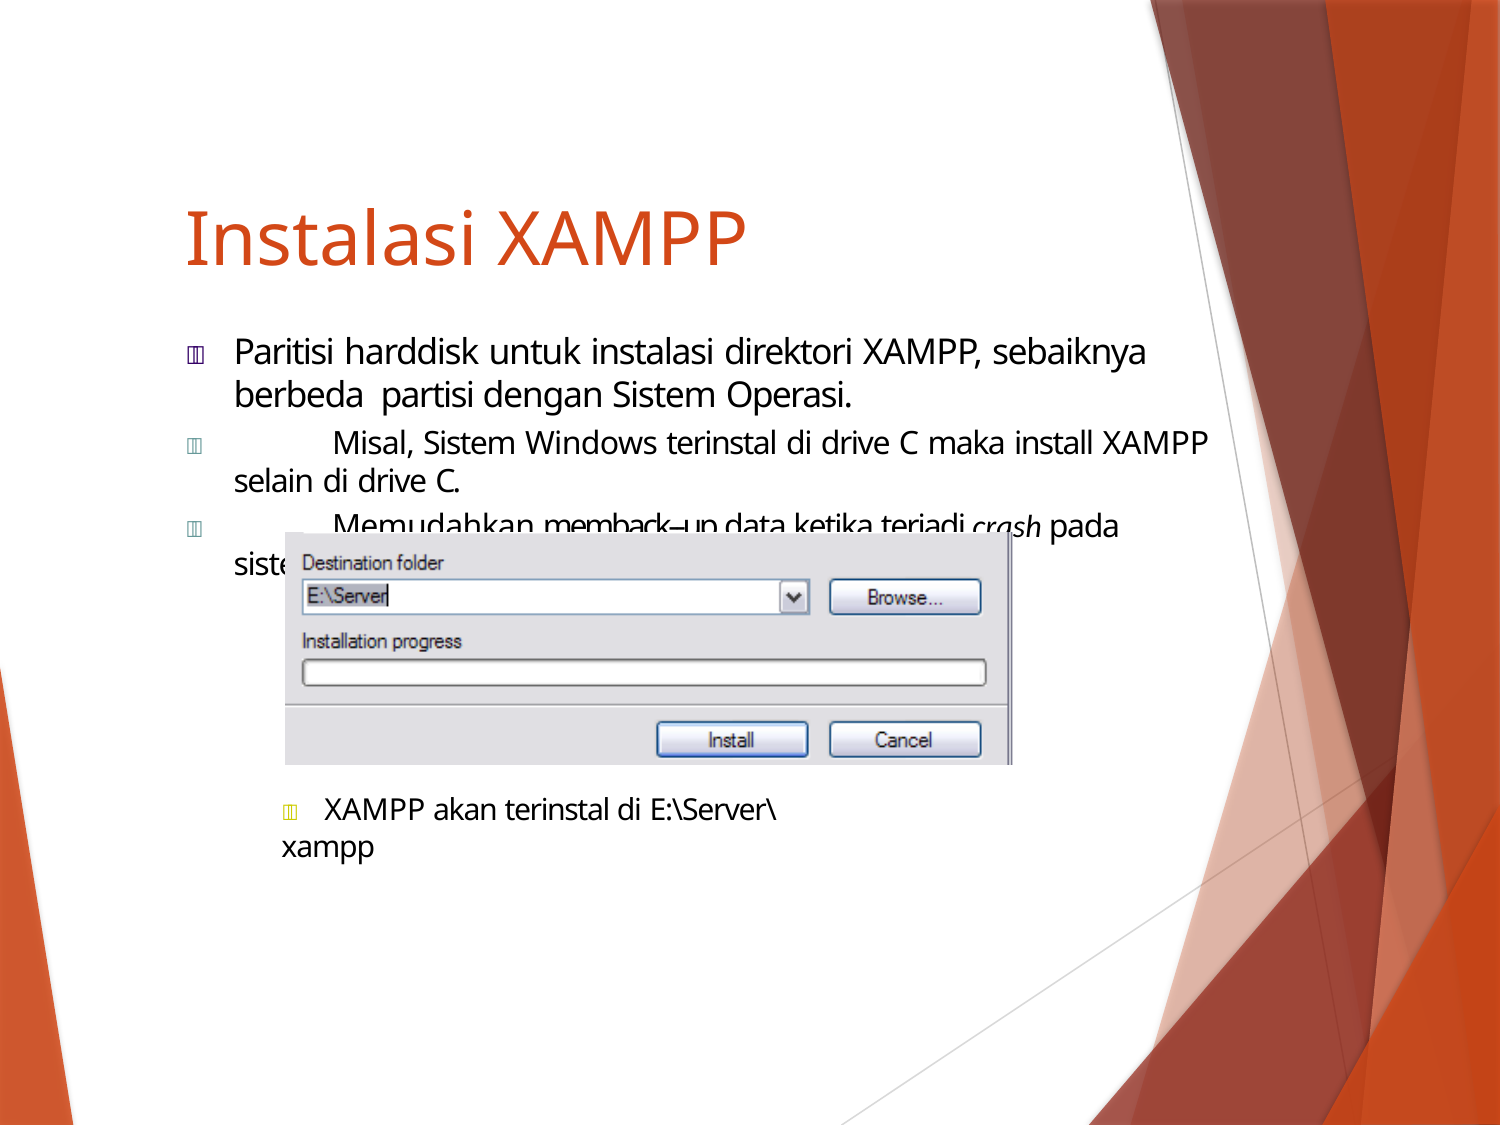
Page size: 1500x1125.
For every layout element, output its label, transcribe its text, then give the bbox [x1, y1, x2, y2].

text_box  Paritisi harddisk untuk instalasi direktori XAMPP, sebaiknya berbeda partisi dengan Sistem Operasi.  Misal, Sistem Windows terinstal di drive C maka install XAMPP selain di drive C.  Memudahkan memback-­‐up data ketika terjadi crash pada sistem operasi. [183, 327, 1316, 582]
text_box [285, 532, 1013, 765]
text_box  XAMPP akan terinstal di E:\Server\xampp [279, 788, 835, 864]
title Instalasi XAMPP [183, 188, 1316, 327]
